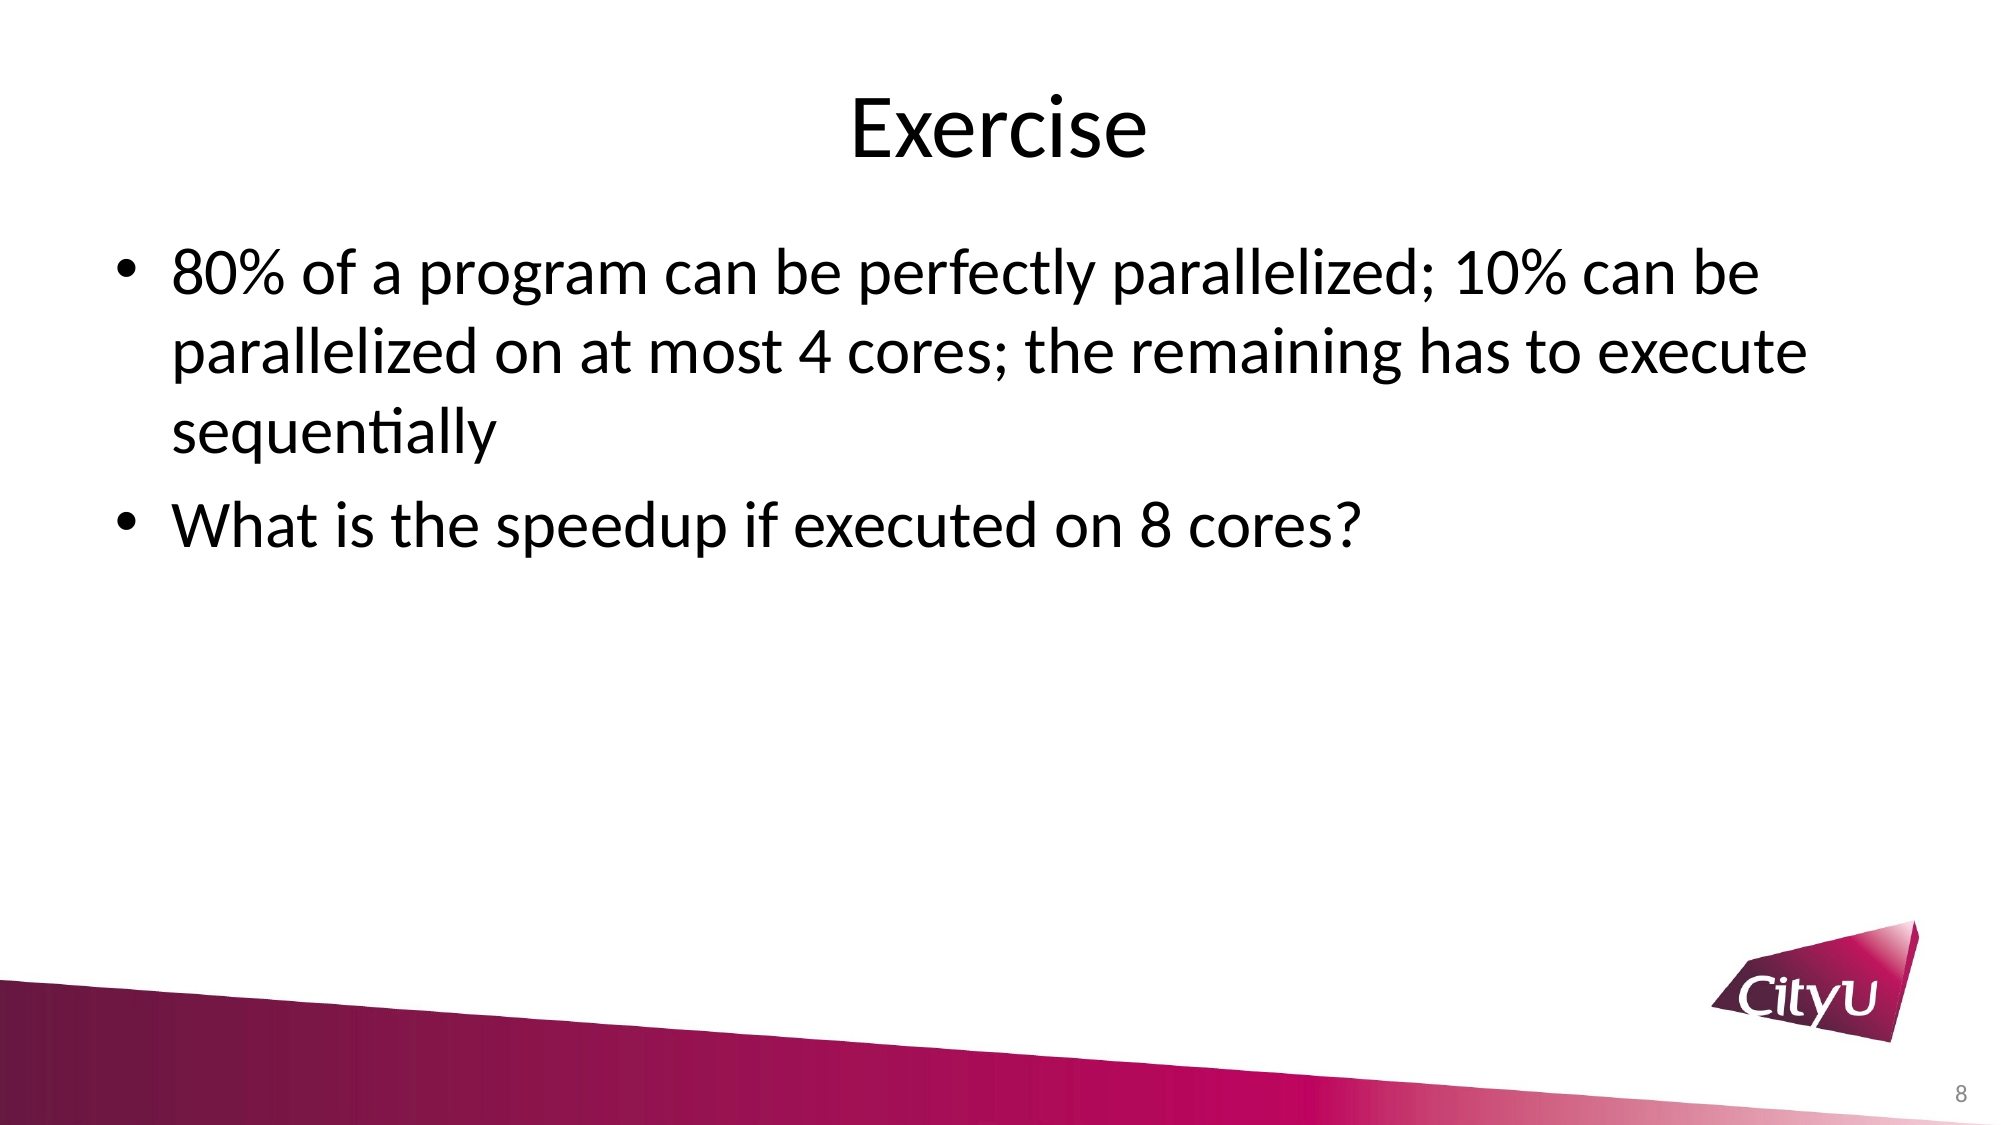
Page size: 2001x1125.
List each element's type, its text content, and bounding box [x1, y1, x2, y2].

picture [0, 0, 2001, 1125]
title Exercise [99, 45, 1900, 197]
slide_number 8 [1767, 1070, 1983, 1115]
list 80% of a program can be perfectly parallelized; 10% can be parallelized on at most 4 cores; the remaining has to execute sequentially What is the speedup if executed on 8 cores? [99, 219, 1900, 1047]
